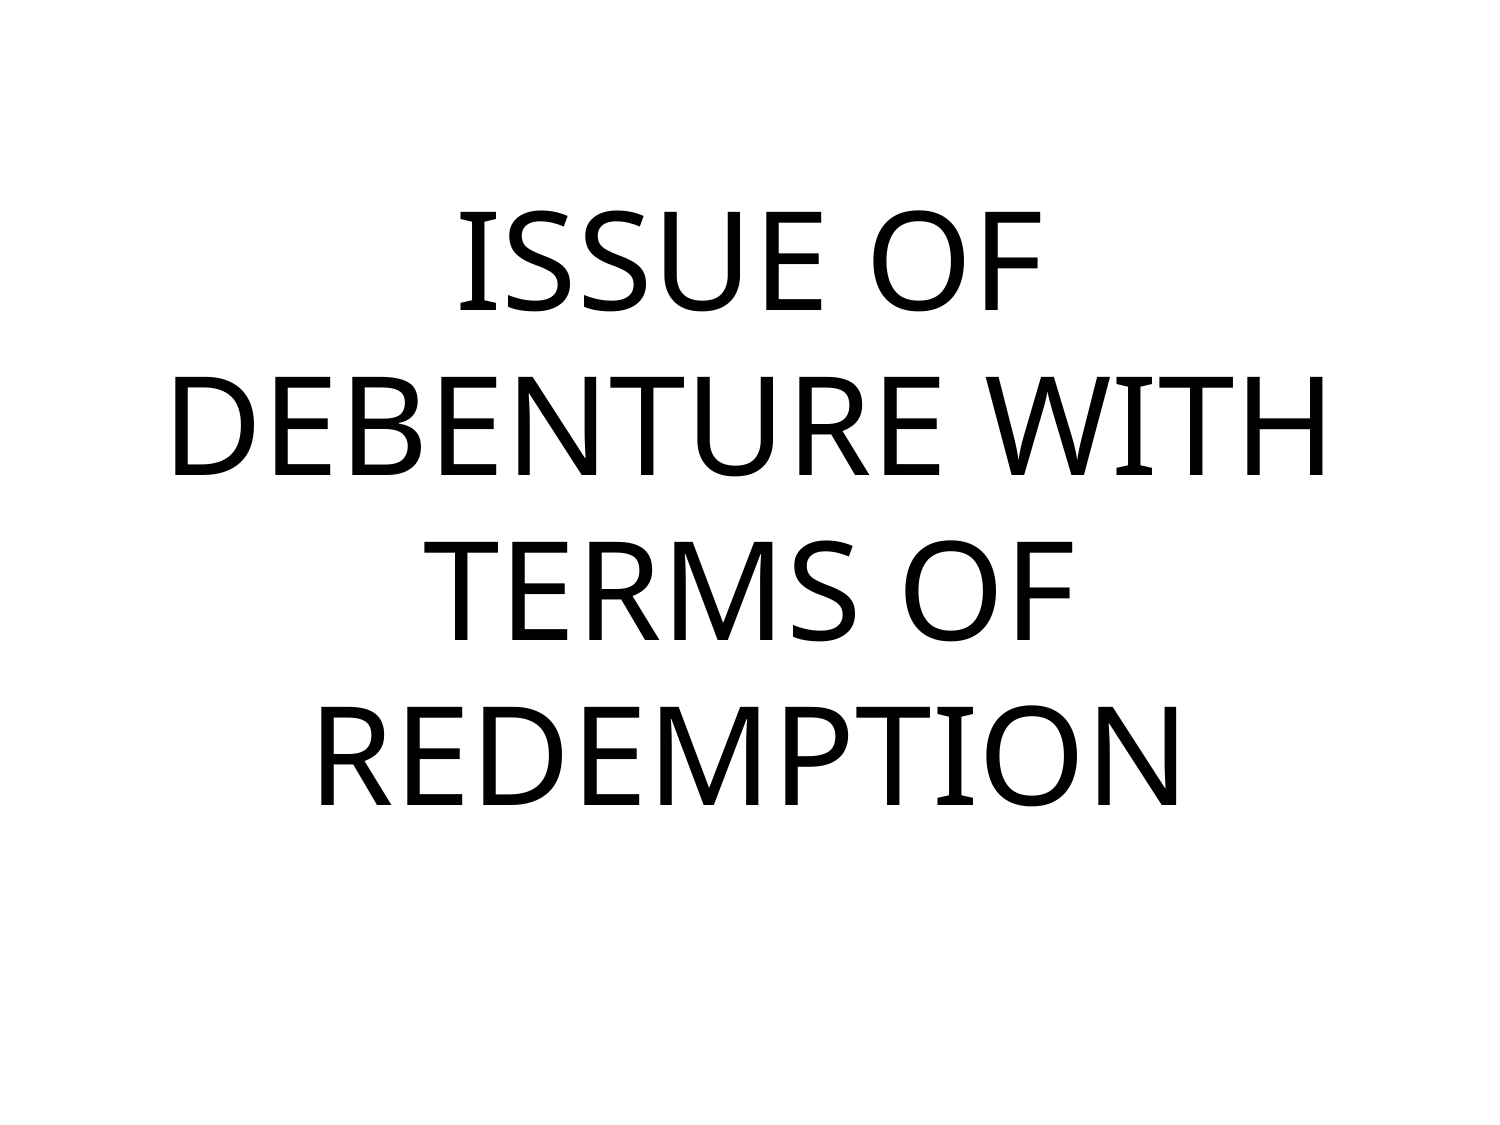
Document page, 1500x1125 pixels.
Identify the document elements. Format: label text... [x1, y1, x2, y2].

title ISSUE OF DEBENTURE WITH TERMS OF REDEMPTION [75, 45, 1425, 961]
